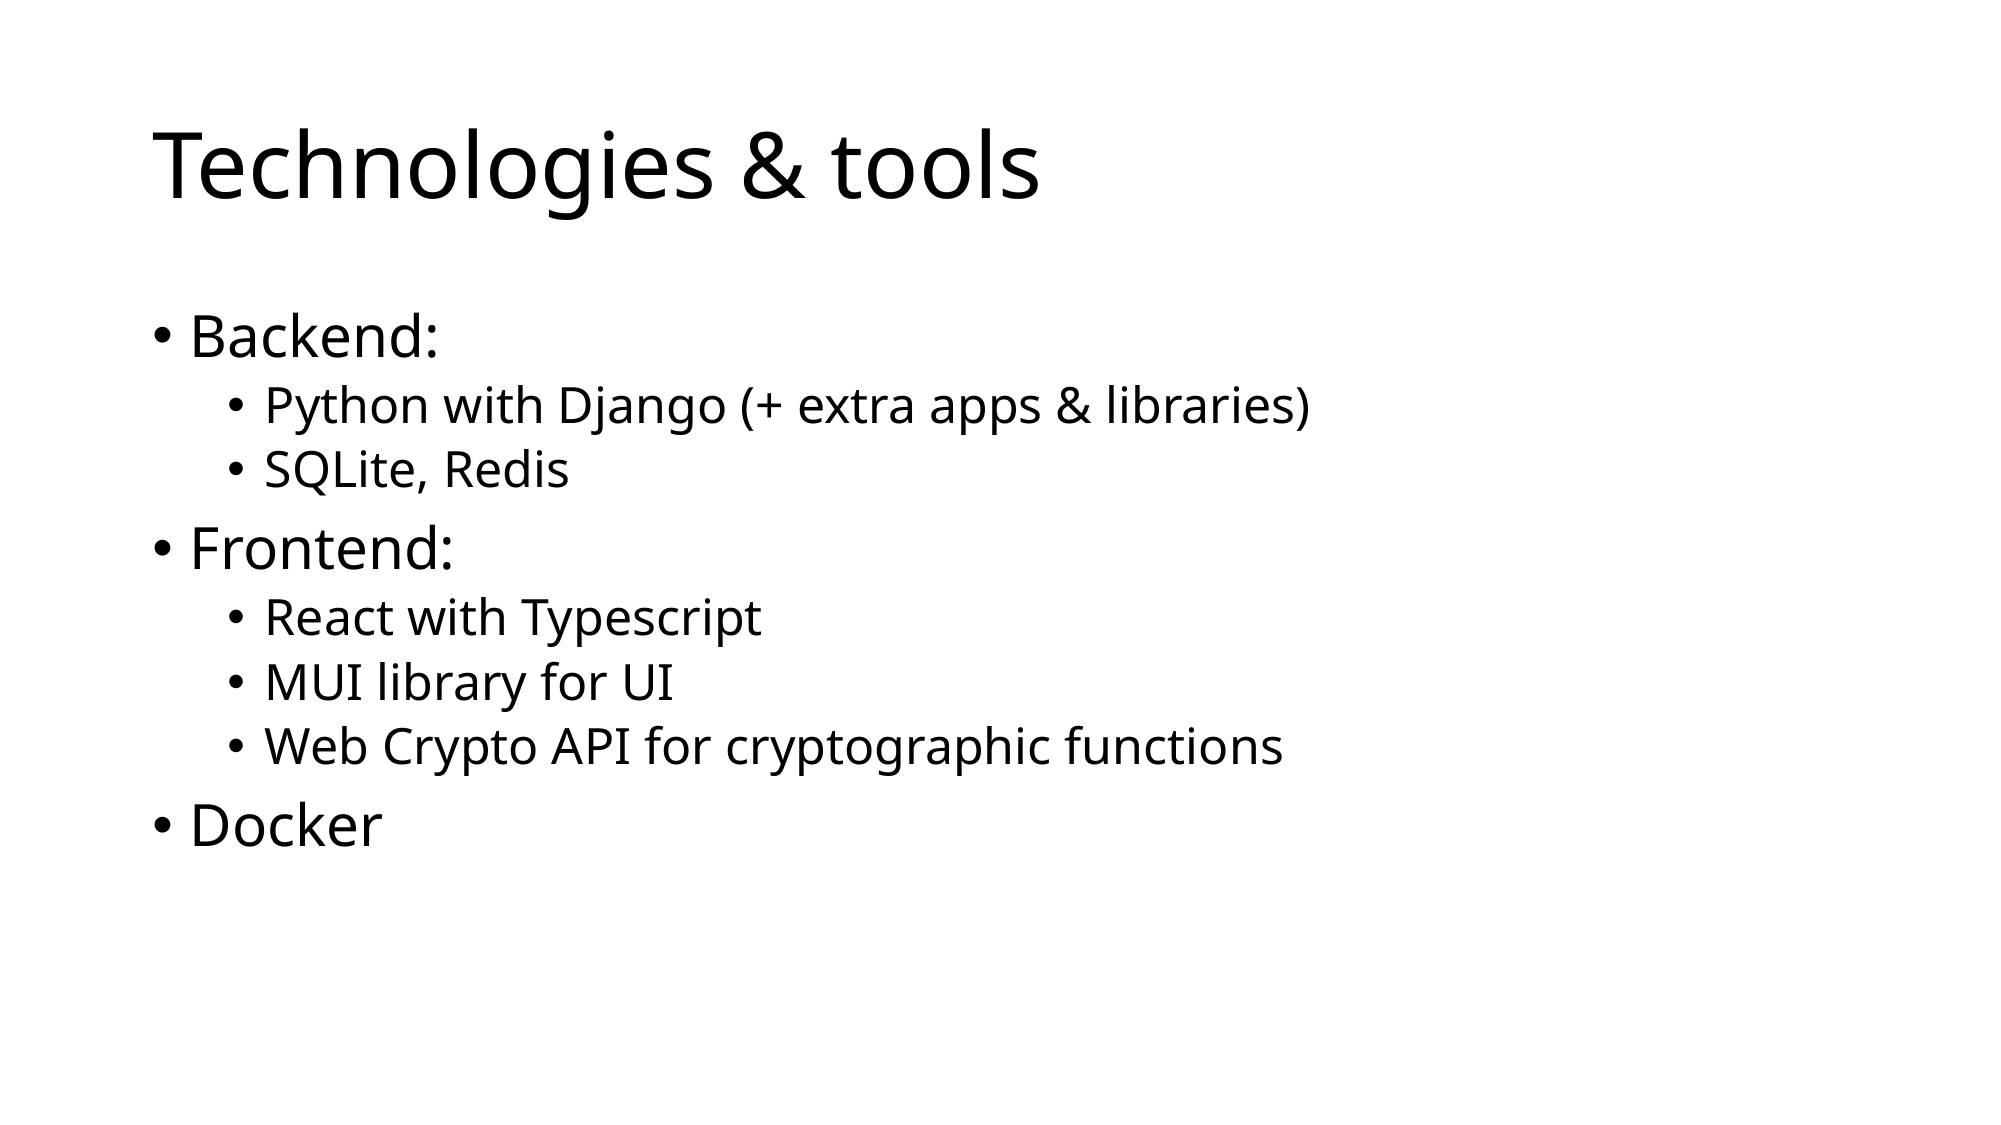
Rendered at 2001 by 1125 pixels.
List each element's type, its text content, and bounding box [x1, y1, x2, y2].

list Backend: Python with Django (+ extra apps & libraries) SQLite, Redis Frontend: React with Typescript MUI library for UI Web Crypto API for cryptographic functions Docker [137, 299, 1863, 1014]
title Technologies & tools [137, 59, 1863, 278]
